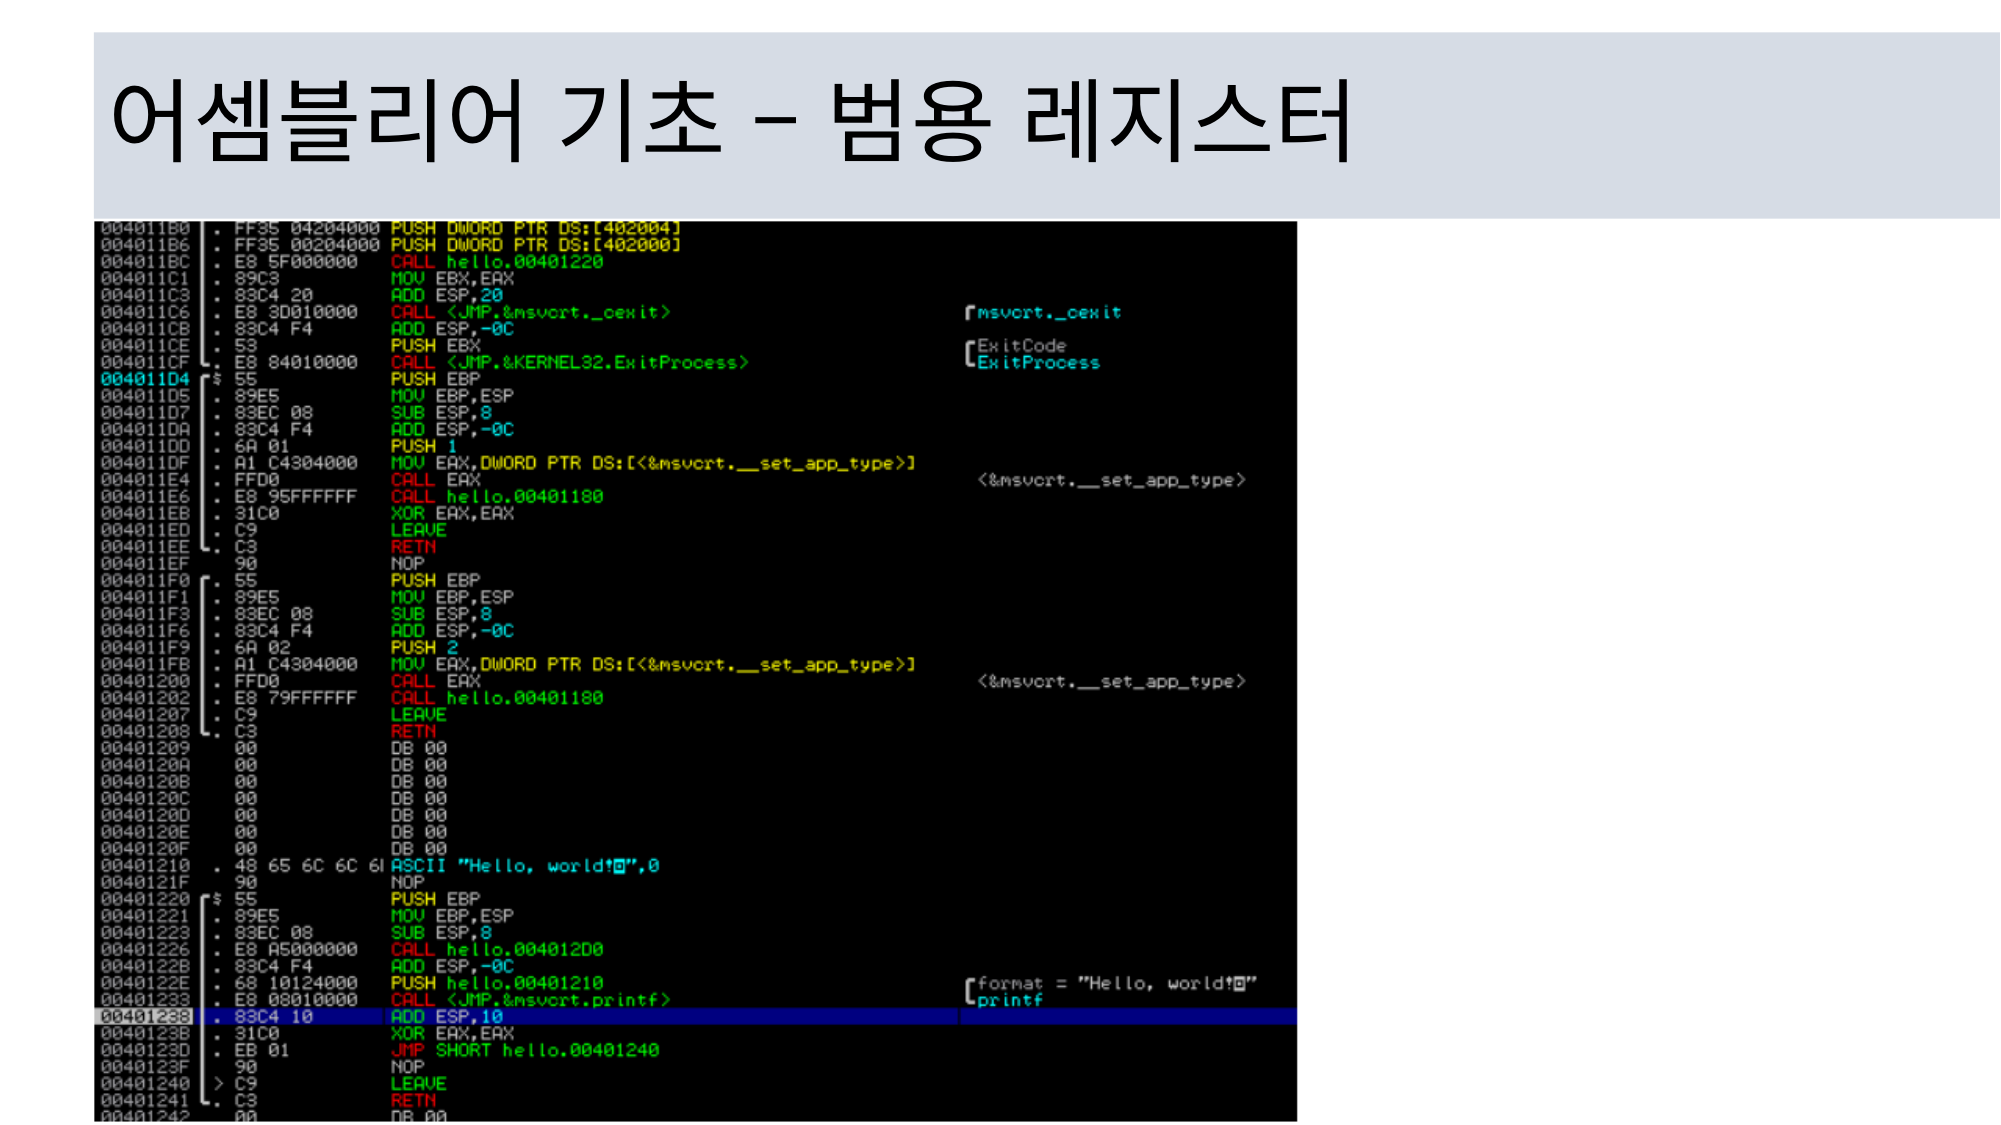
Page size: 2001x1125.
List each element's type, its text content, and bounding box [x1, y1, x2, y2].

picture [93, 220, 1299, 1125]
title 어셈블리어 기초 – 범용 레지스터 [93, 32, 2000, 219]
